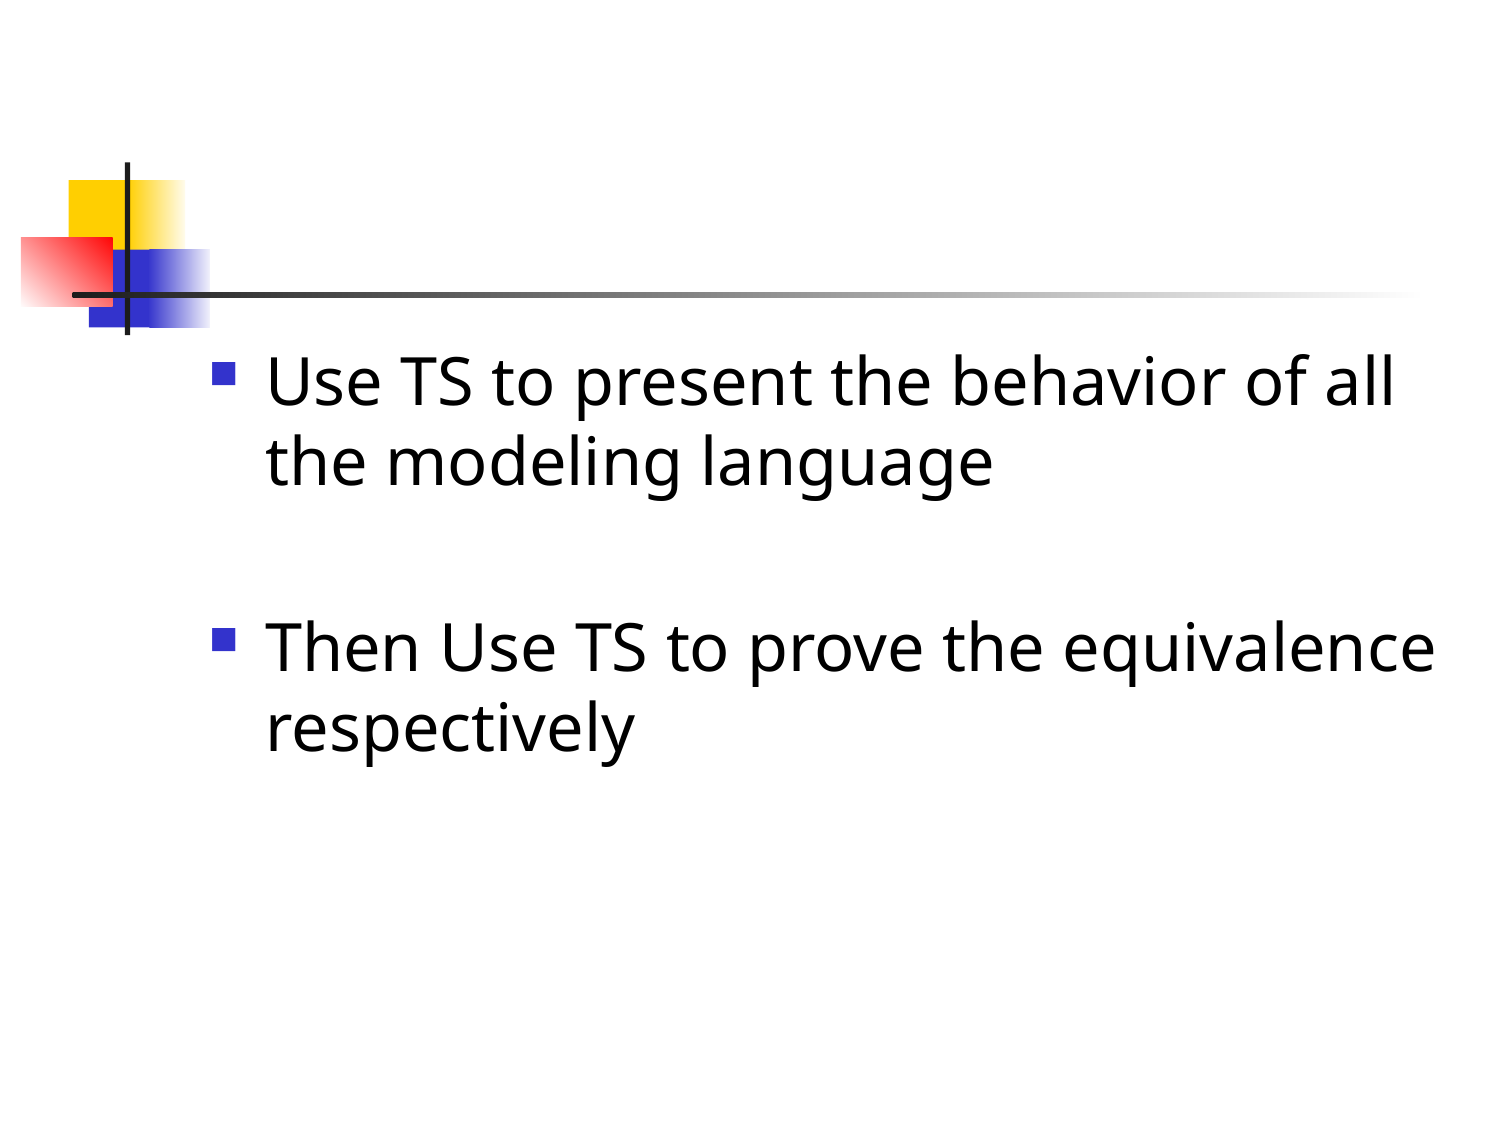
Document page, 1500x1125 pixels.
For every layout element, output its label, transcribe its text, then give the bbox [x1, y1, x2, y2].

list Use TS to present the behavior of all the modeling language Then Use TS to prove the equivalence respectively [193, 331, 1469, 1006]
